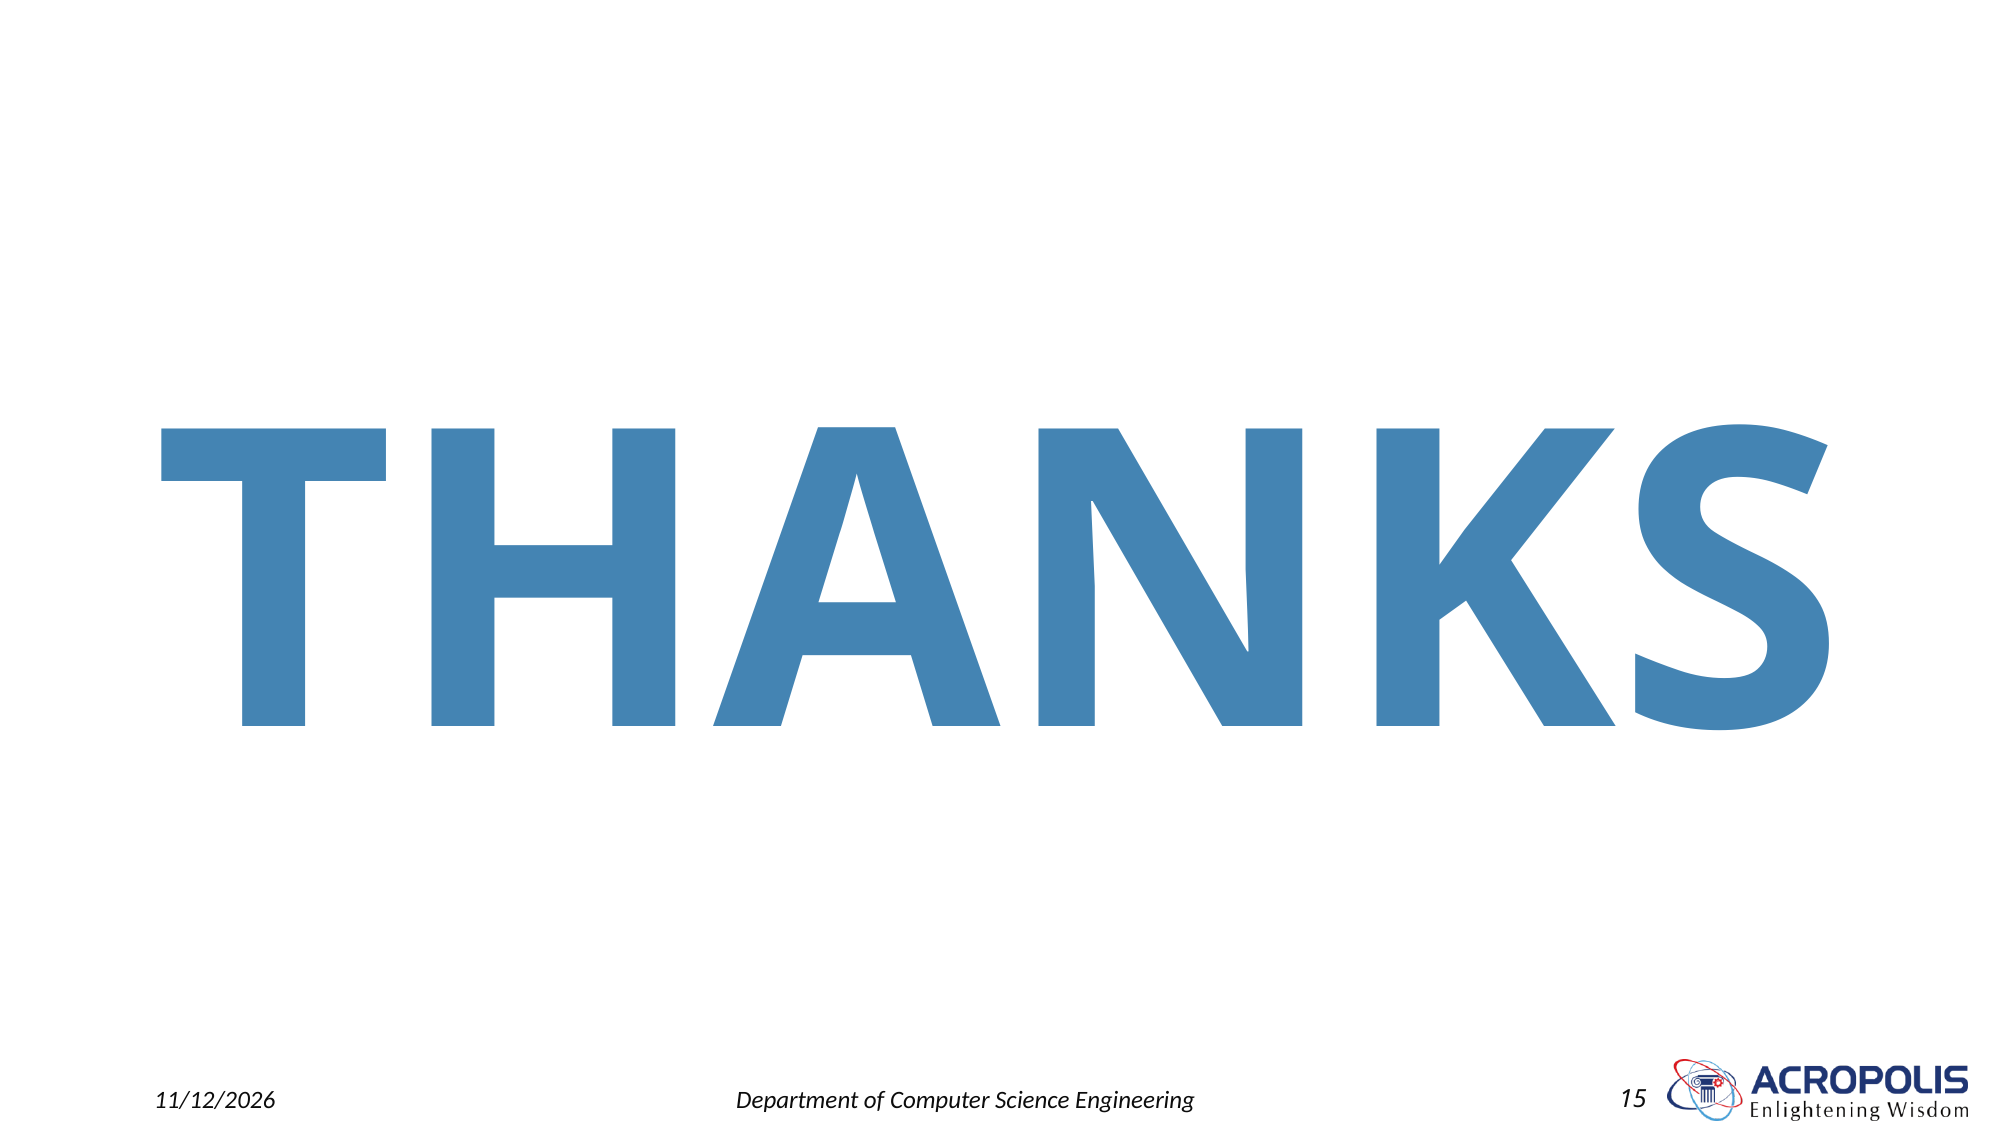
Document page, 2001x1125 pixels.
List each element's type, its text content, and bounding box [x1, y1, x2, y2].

footer Department of Computer Science Engineering [703, 1076, 1229, 1122]
text_box THANKS [15, 302, 1985, 823]
slide_number 15 [1436, 1076, 1662, 1122]
picture [1667, 1059, 1968, 1121]
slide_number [139, 1076, 665, 1122]
